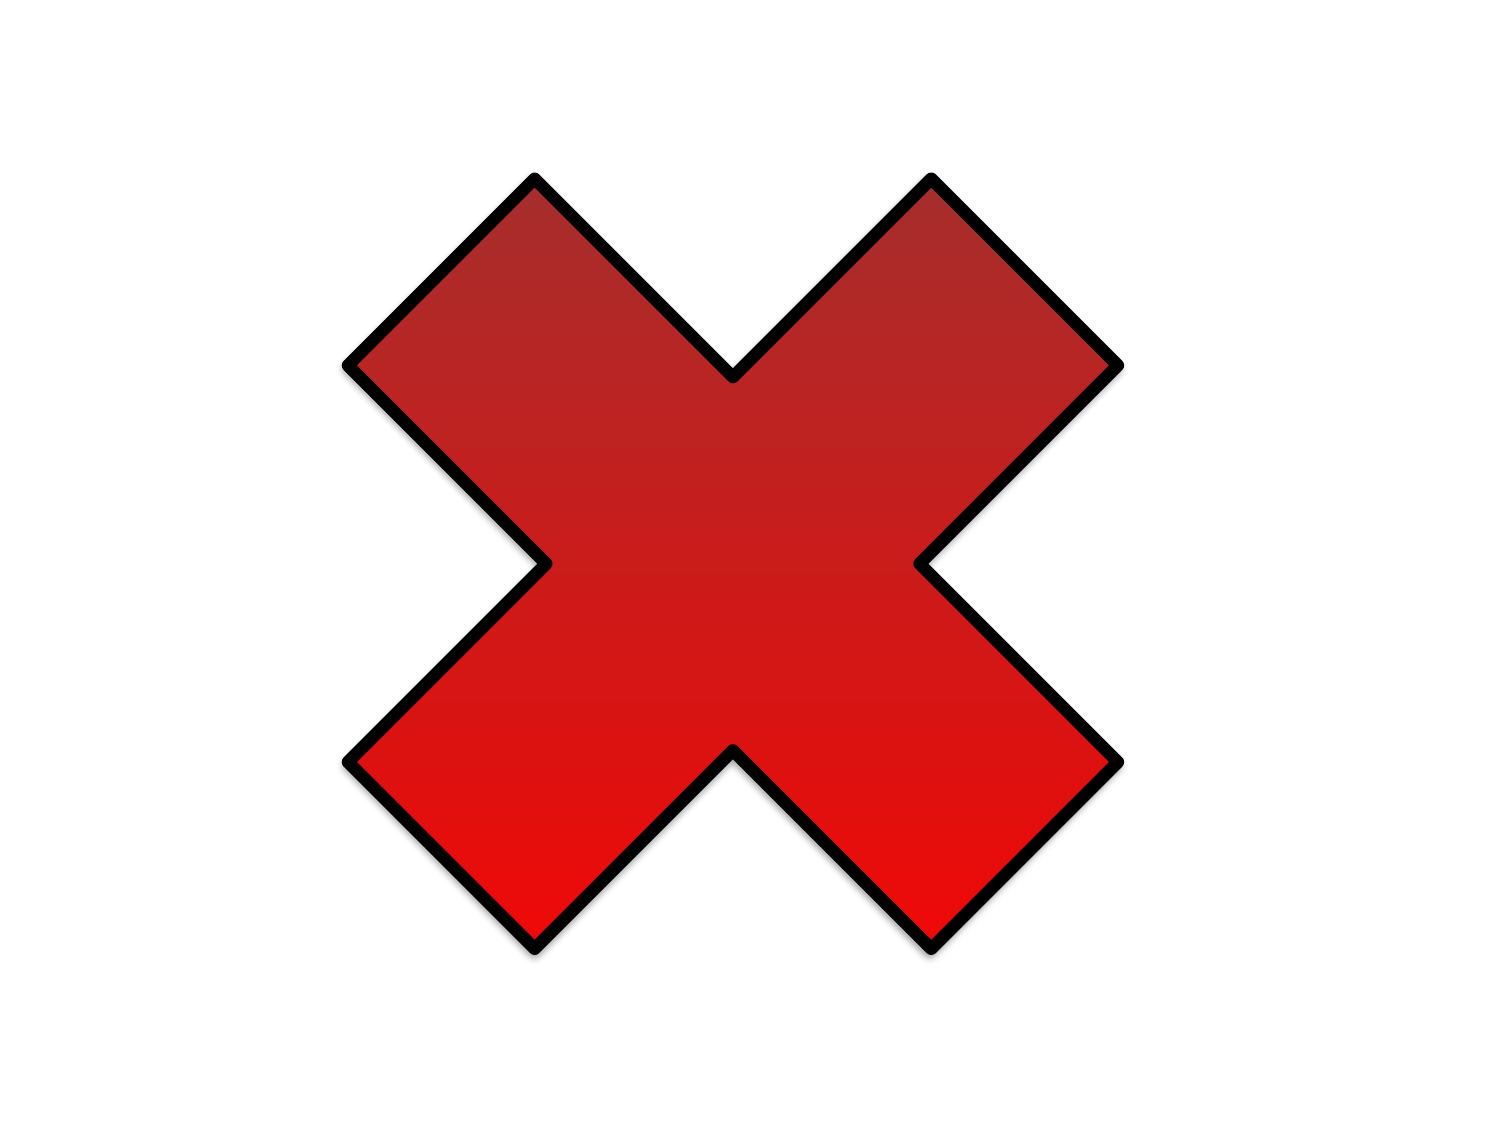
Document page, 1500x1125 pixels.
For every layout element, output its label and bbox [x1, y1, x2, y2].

text_box [347, 178, 1119, 950]
